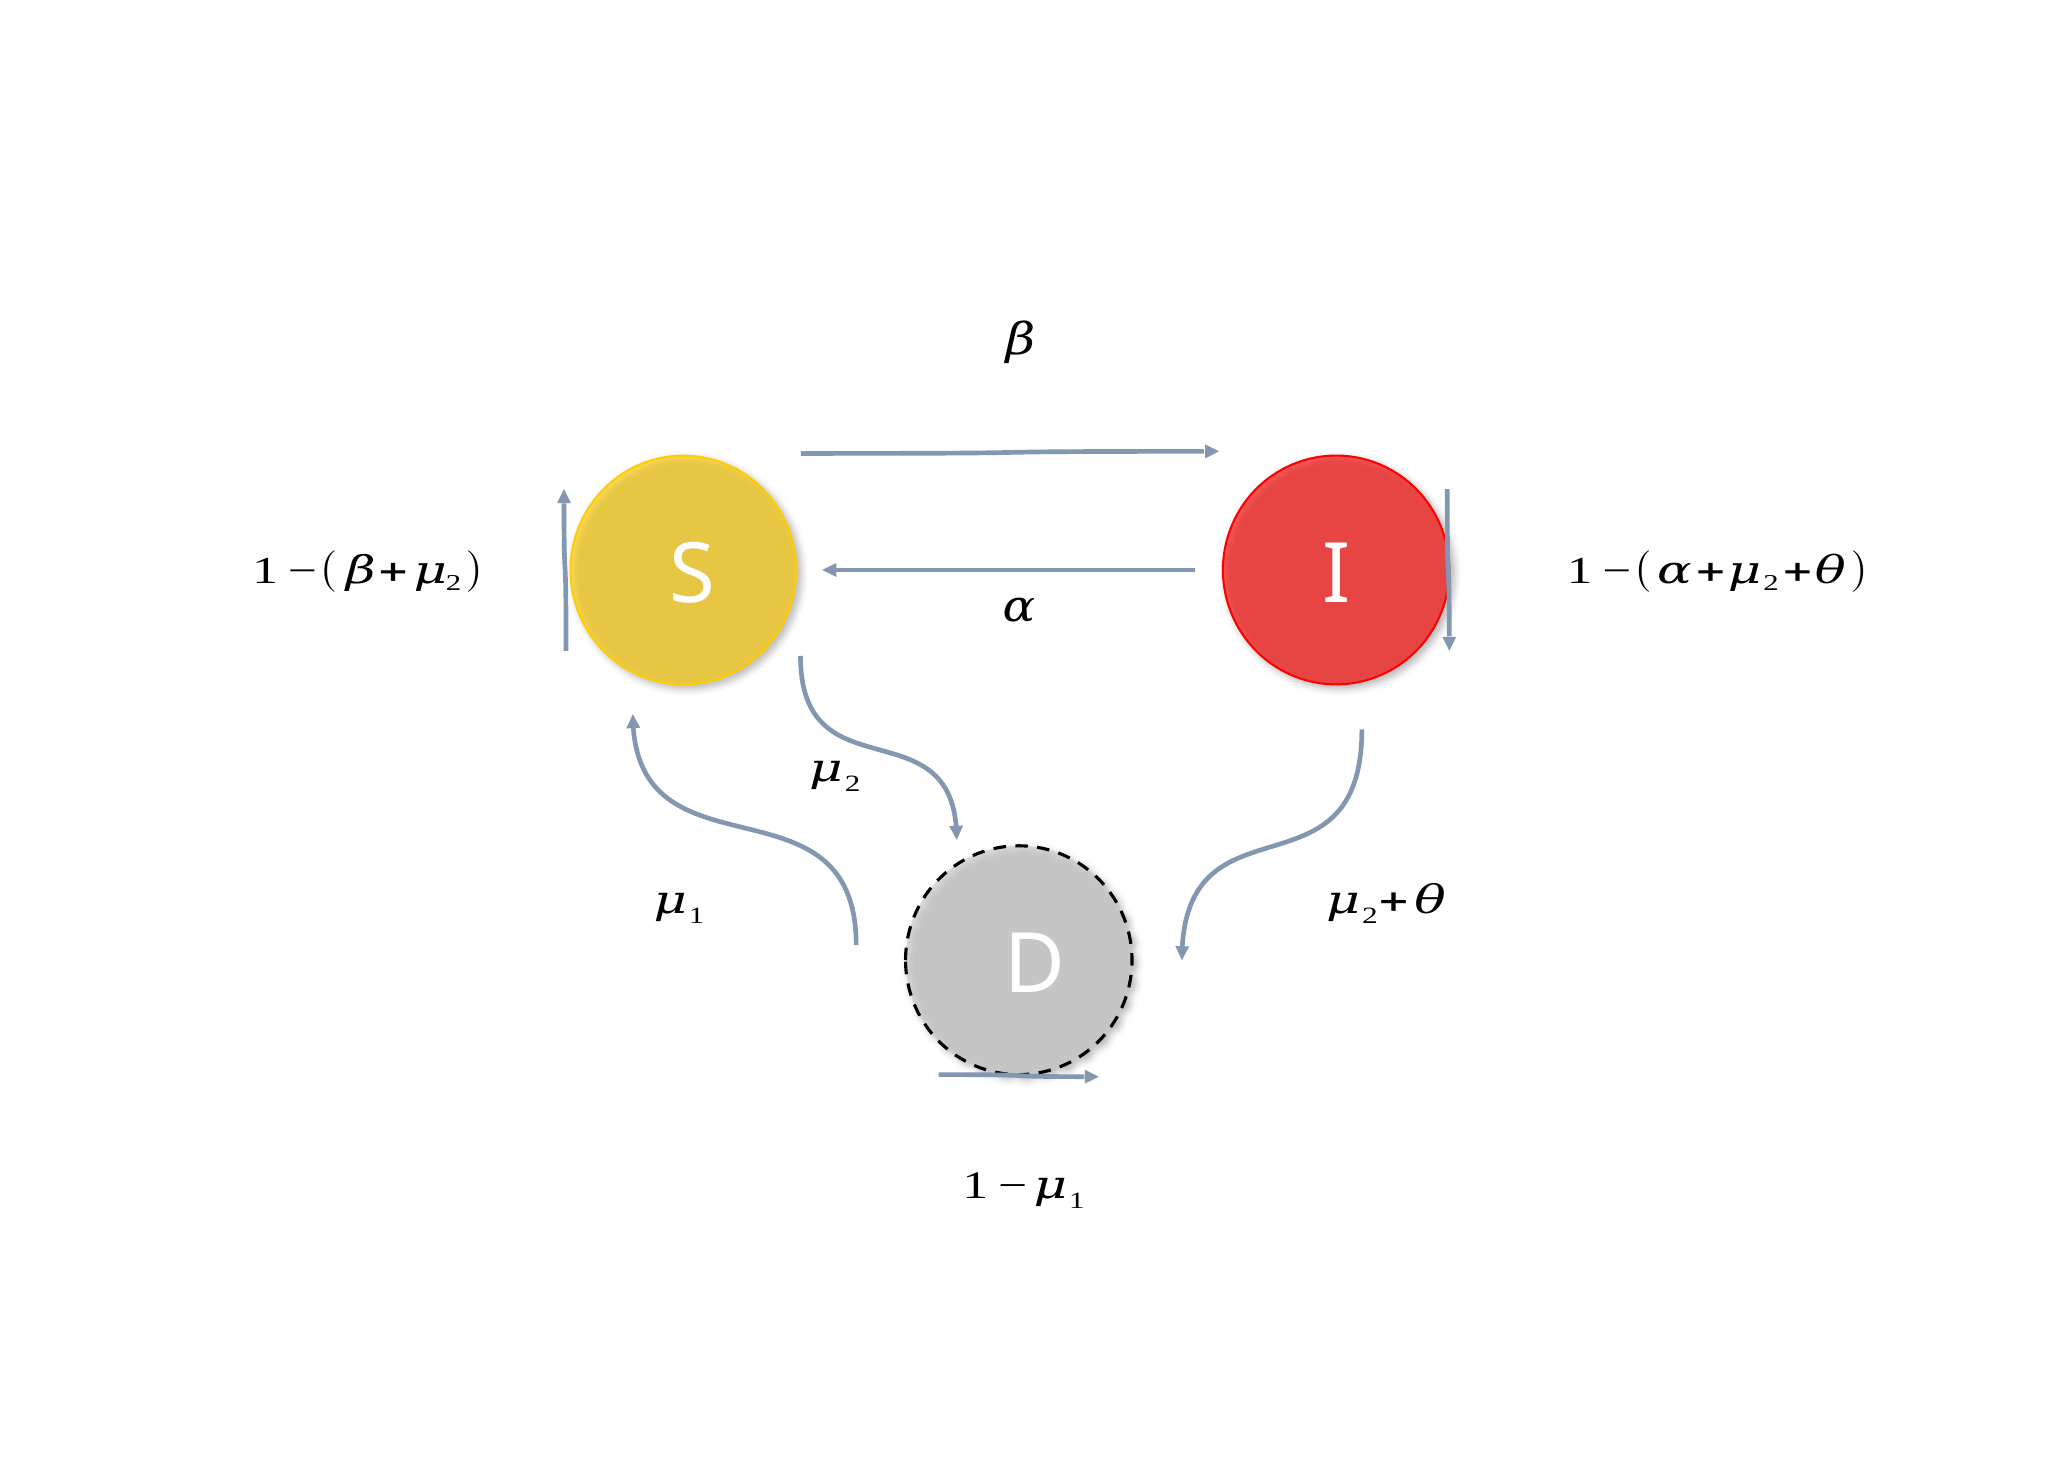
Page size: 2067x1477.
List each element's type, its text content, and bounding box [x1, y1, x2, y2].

text_box [904, 844, 1134, 1074]
text_box D [990, 902, 1048, 1017]
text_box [632, 714, 857, 945]
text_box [1156, 754, 1388, 935]
text_box [569, 454, 798, 686]
text_box [1221, 454, 1446, 686]
text_box I [1307, 511, 1365, 627]
text_box S [654, 512, 712, 627]
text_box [786, 669, 971, 826]
